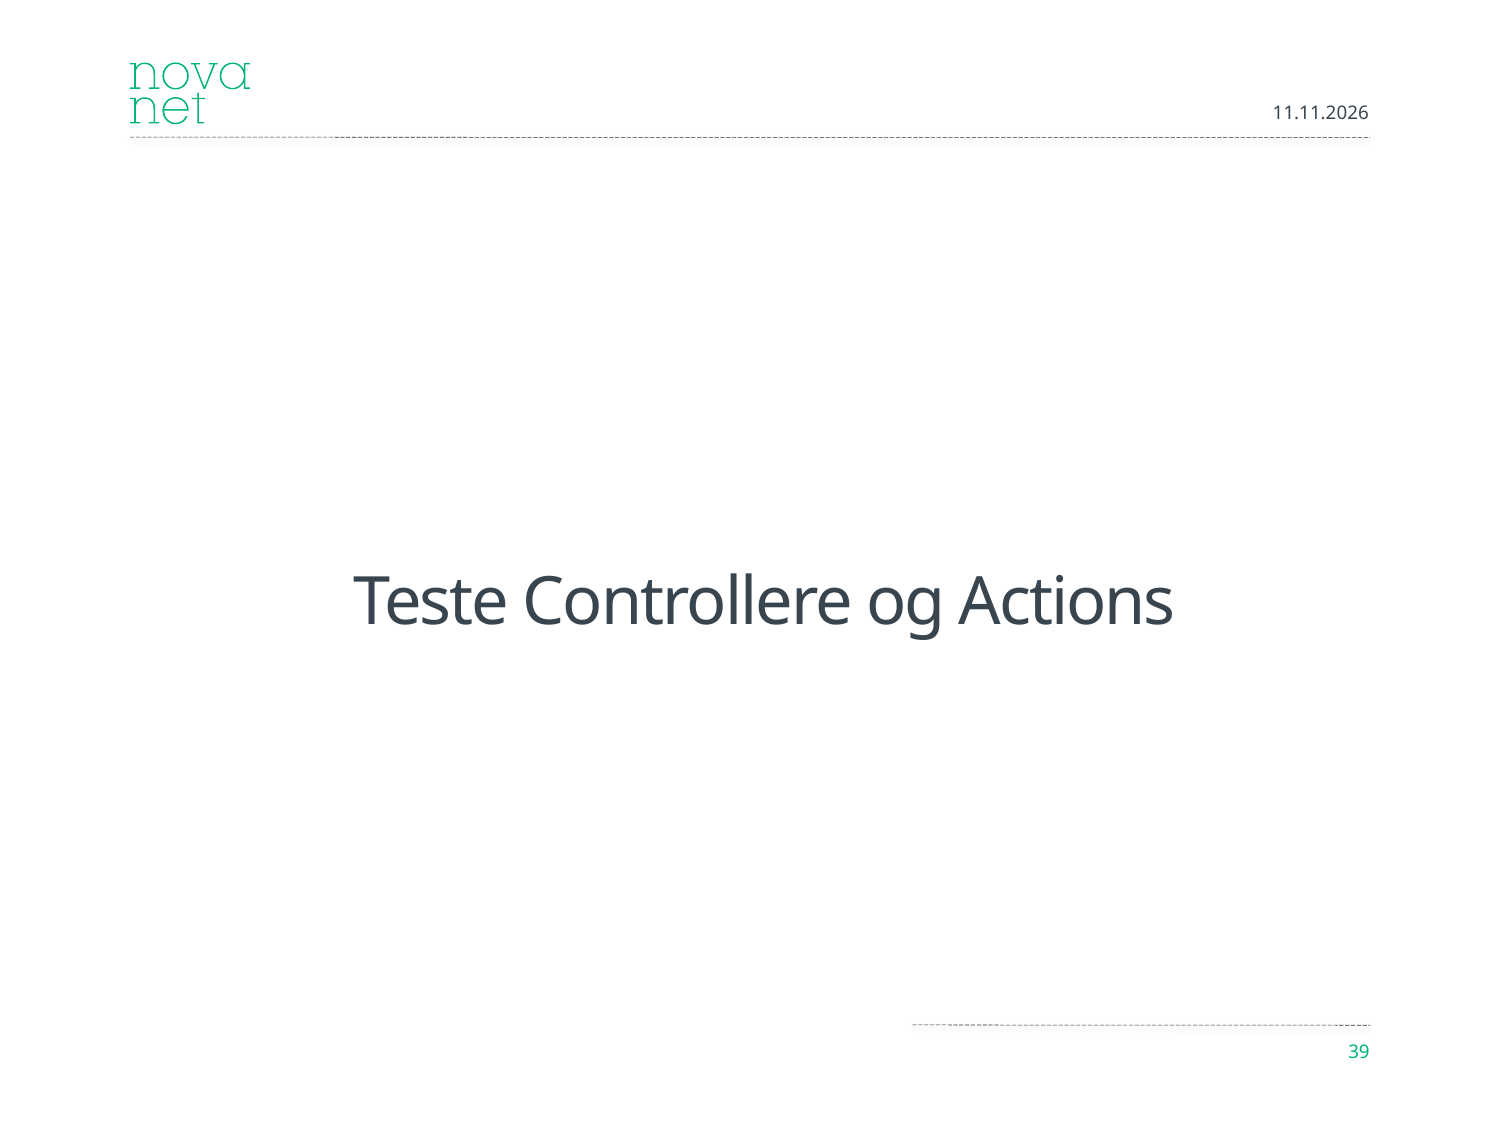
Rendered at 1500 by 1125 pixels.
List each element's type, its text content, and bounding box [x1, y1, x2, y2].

title Teste Controllere og Actions [129, 538, 1401, 646]
slide_number 39 [1322, 1012, 1385, 1073]
footer [912, 1012, 1322, 1073]
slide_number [1187, 74, 1384, 135]
